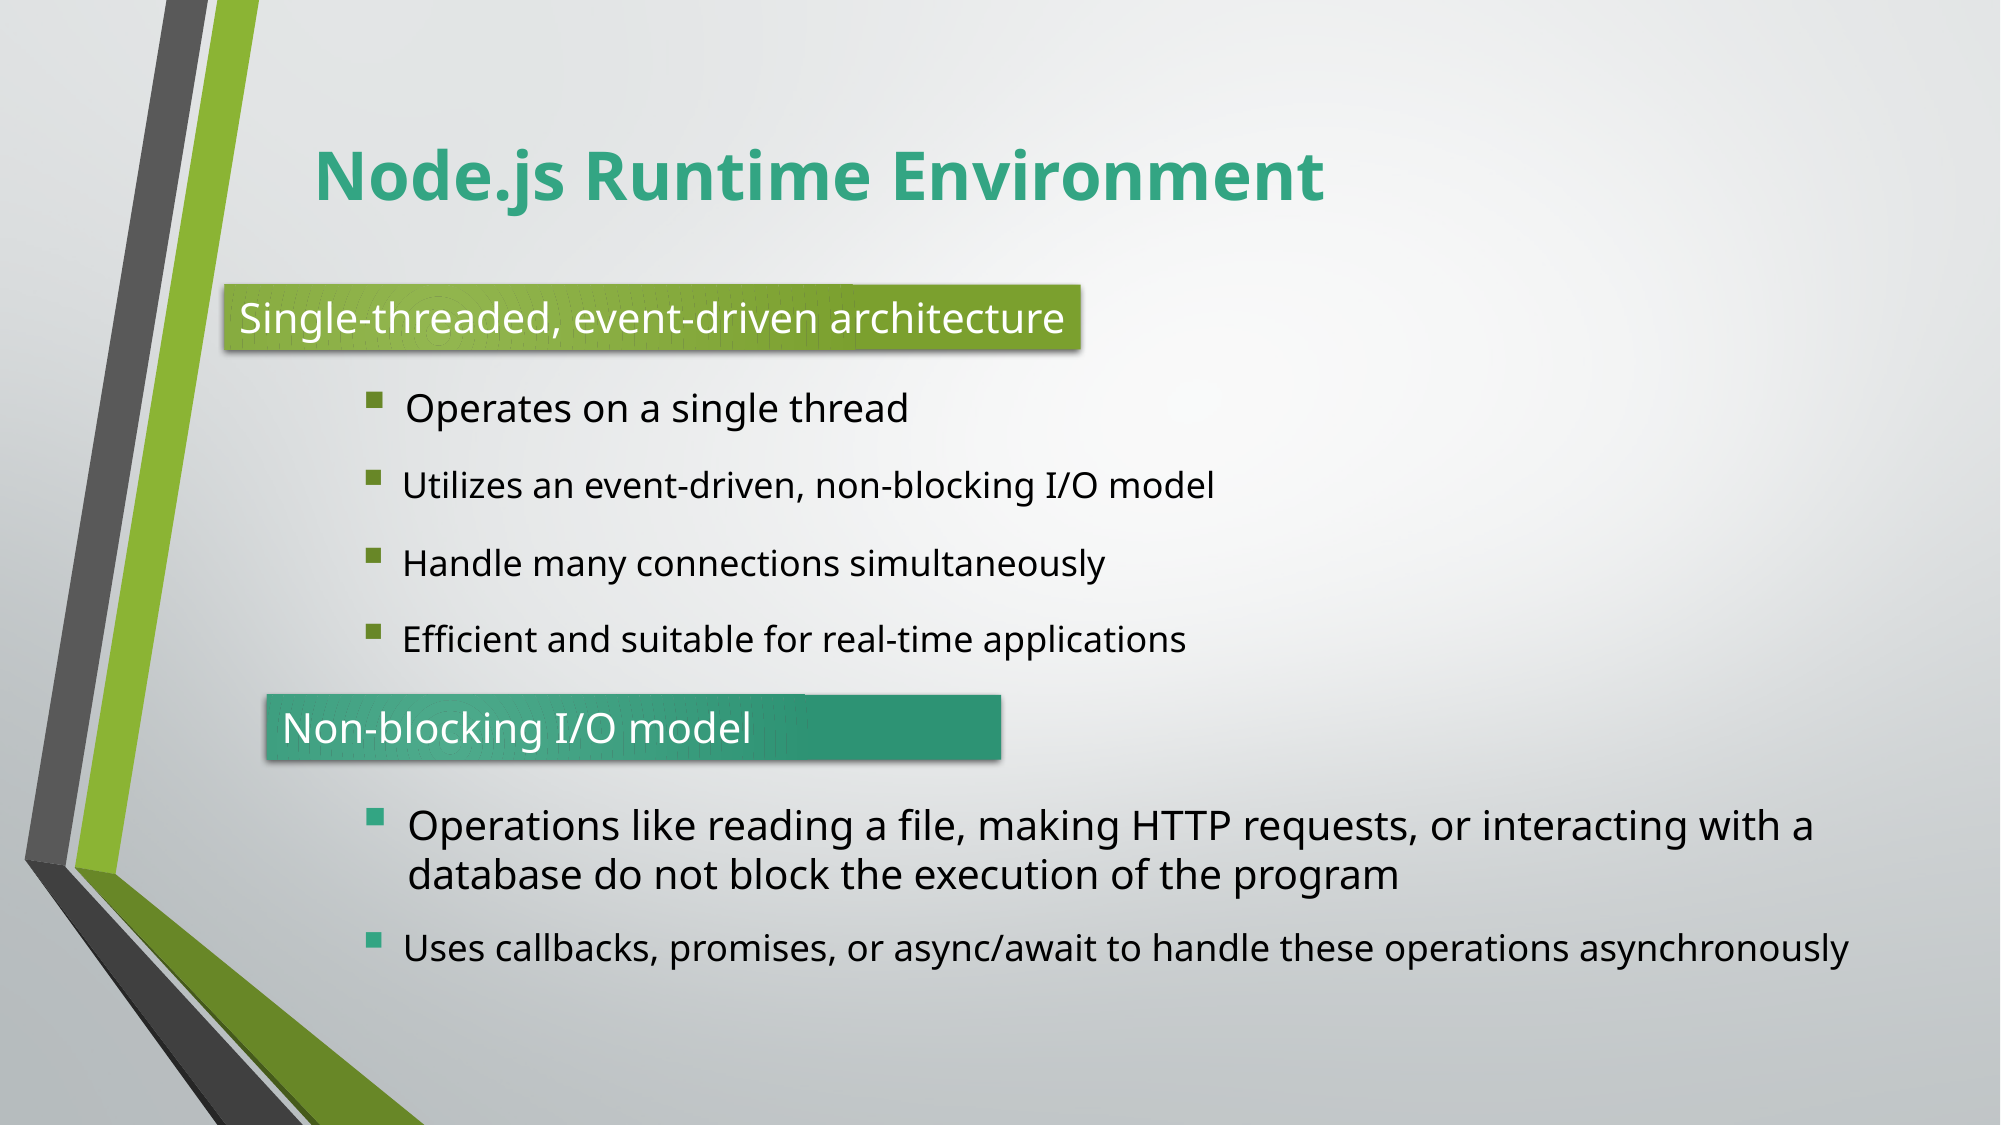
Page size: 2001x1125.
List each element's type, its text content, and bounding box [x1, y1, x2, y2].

text_box Non-blocking I/O model [266, 694, 1002, 760]
text_box Single-threaded, event-driven architecture [224, 284, 1081, 350]
text_box Operates on a single thread [346, 373, 934, 441]
text_box Utilizes an event-driven, non-blocking I/O model [346, 450, 1263, 518]
title Node.js Runtime Environment [292, 124, 1348, 223]
text_box Handle many connections simultaneously [346, 528, 1138, 596]
text_box Efficient and suitable for real-time applications [346, 604, 1237, 672]
text_box Uses callbacks, promises, or async/await to handle these operations asynchronously [346, 912, 1945, 982]
text_box Operations like reading a file, making HTTP requests, or interacting with a database do not block the execution of the program [346, 791, 1945, 906]
